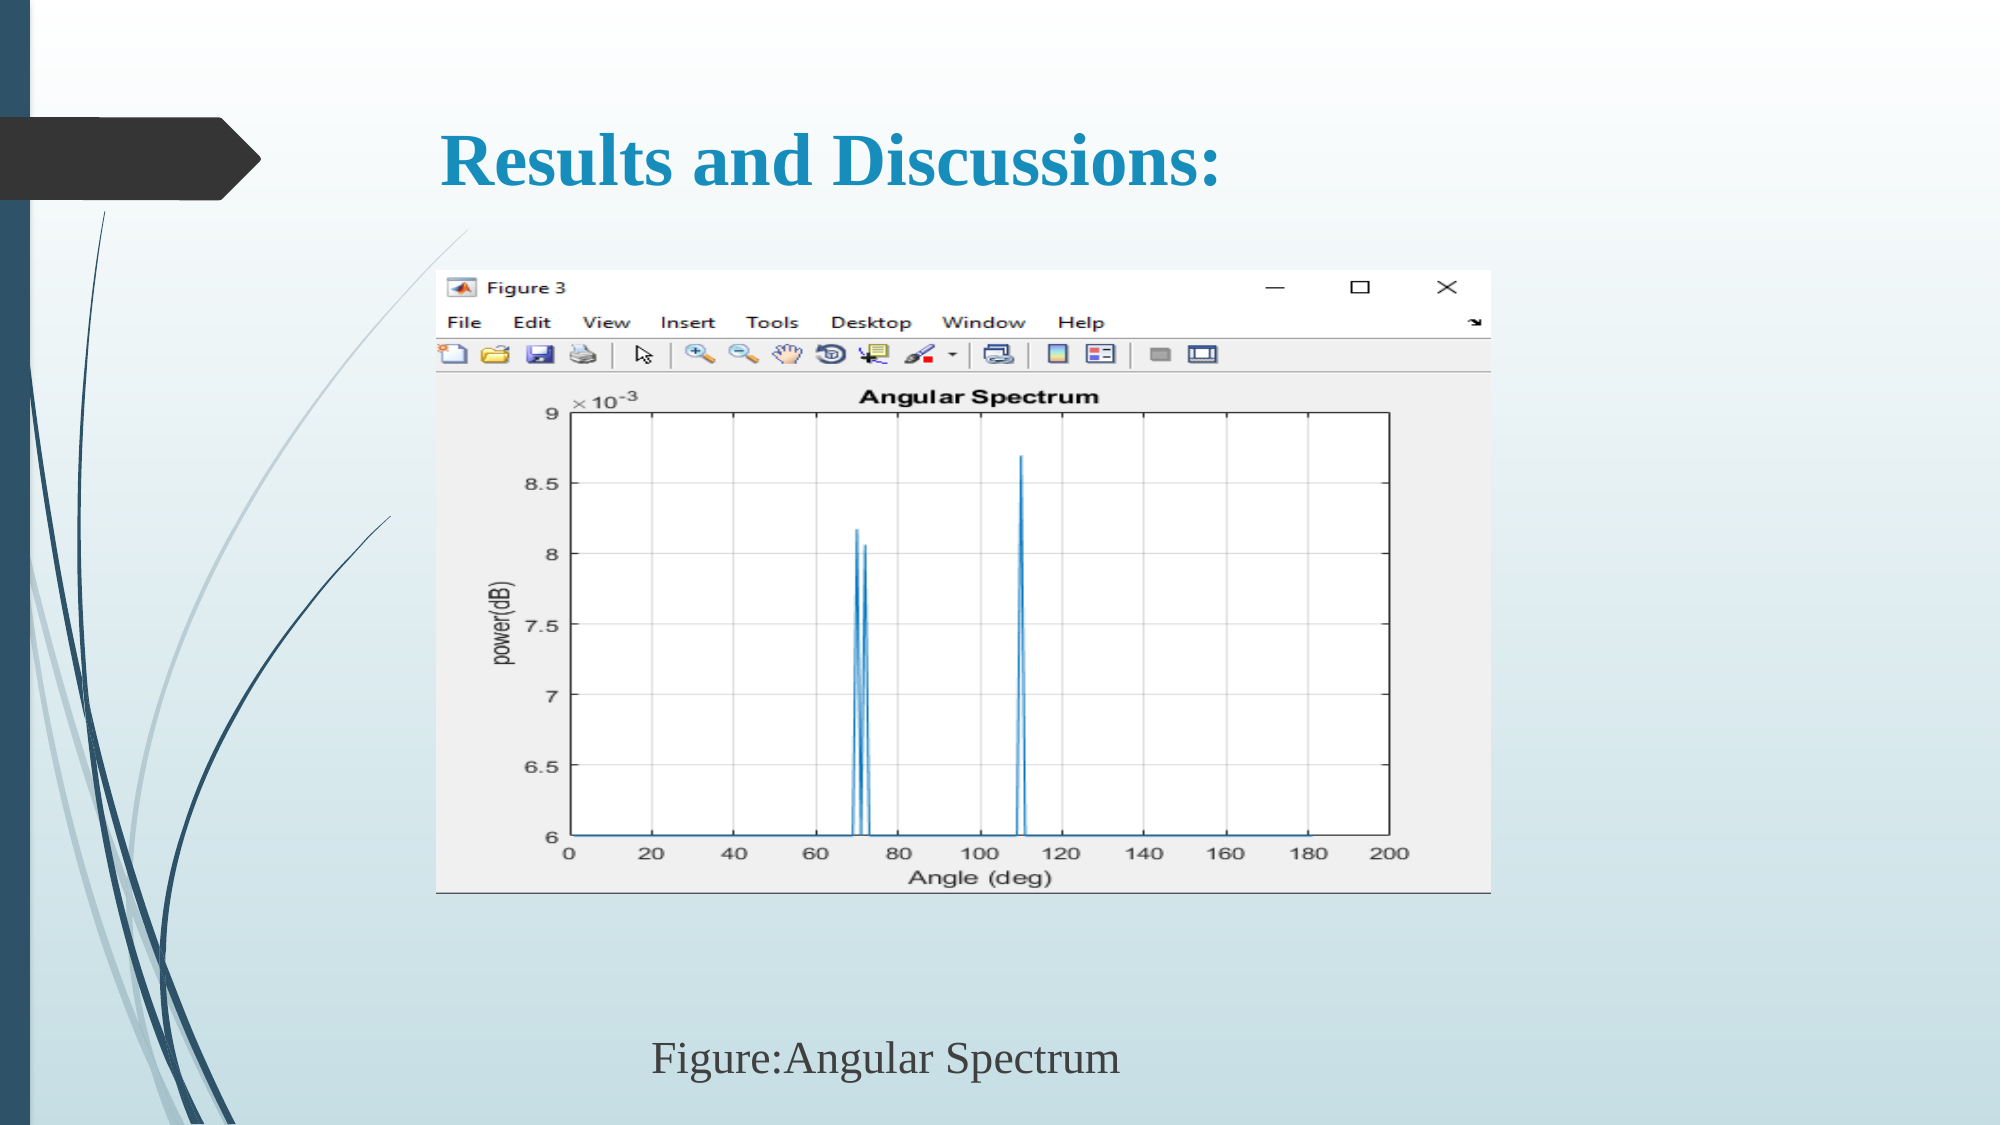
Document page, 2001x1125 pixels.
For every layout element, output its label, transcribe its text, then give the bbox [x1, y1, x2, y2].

title Results and Discussions: [425, 102, 1888, 313]
text_box Figure:Angular Spectrum [636, 1020, 1421, 1091]
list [435, 270, 1492, 894]
